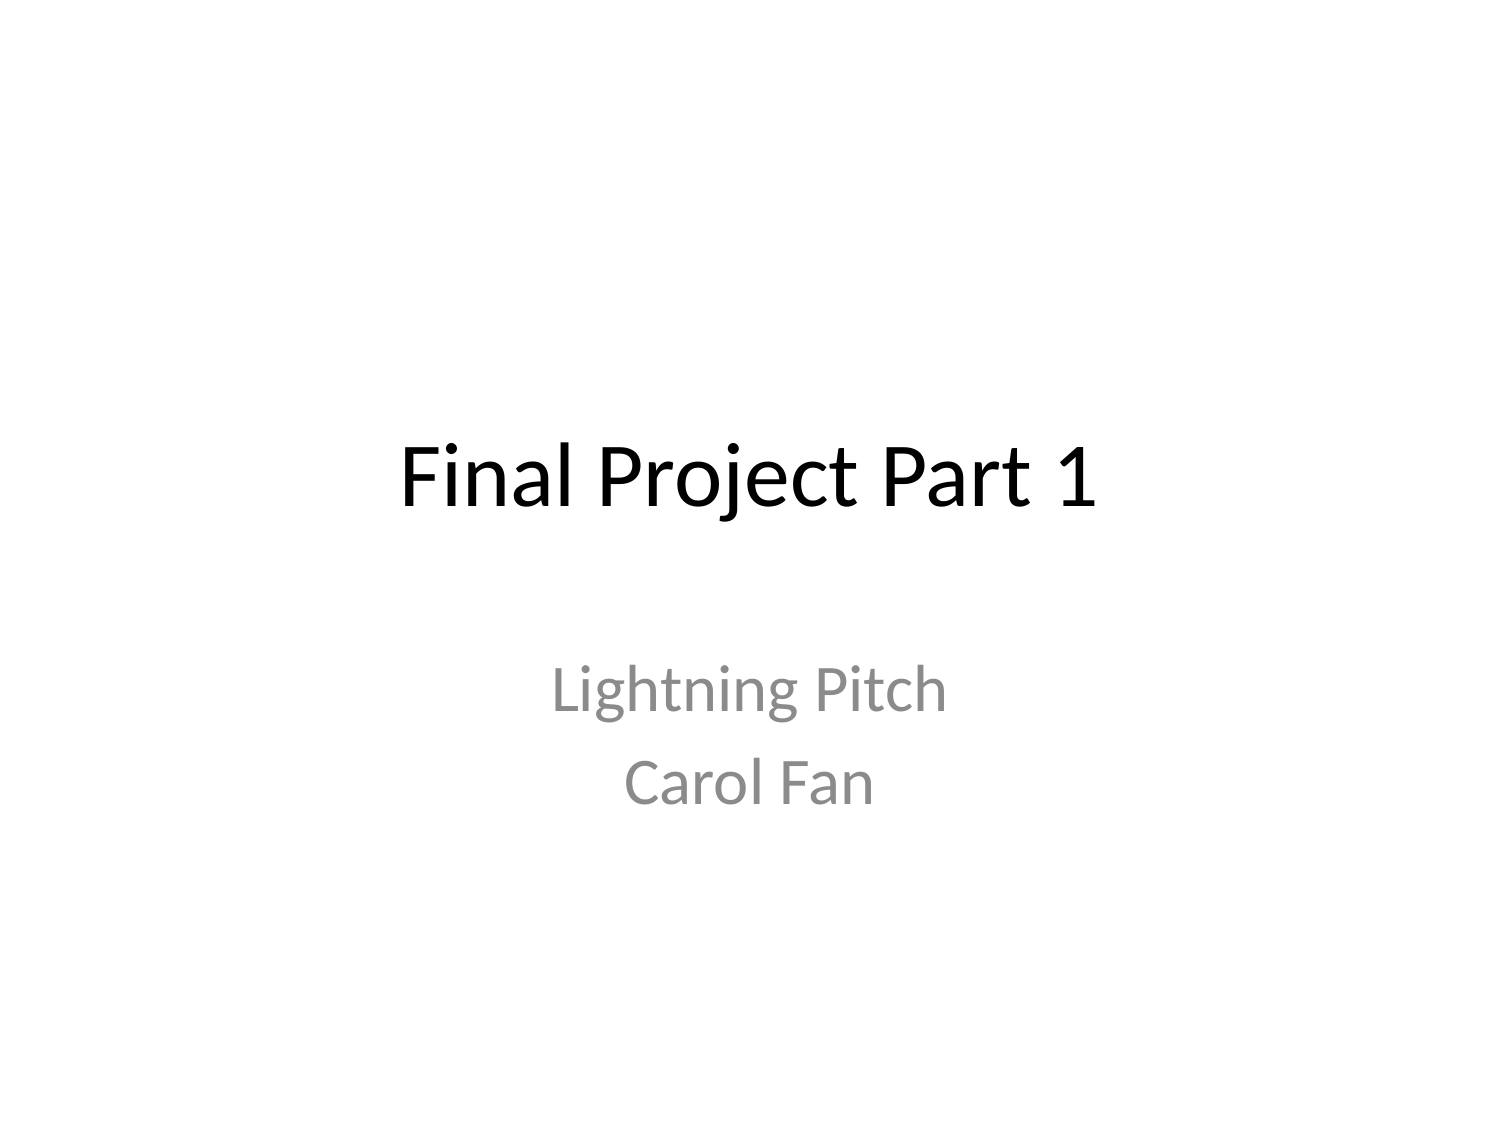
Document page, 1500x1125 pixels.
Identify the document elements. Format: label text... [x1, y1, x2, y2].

title Final Project Part 1 [112, 349, 1388, 591]
subtitle Lightning Pitch Carol Fan [225, 637, 1275, 925]
